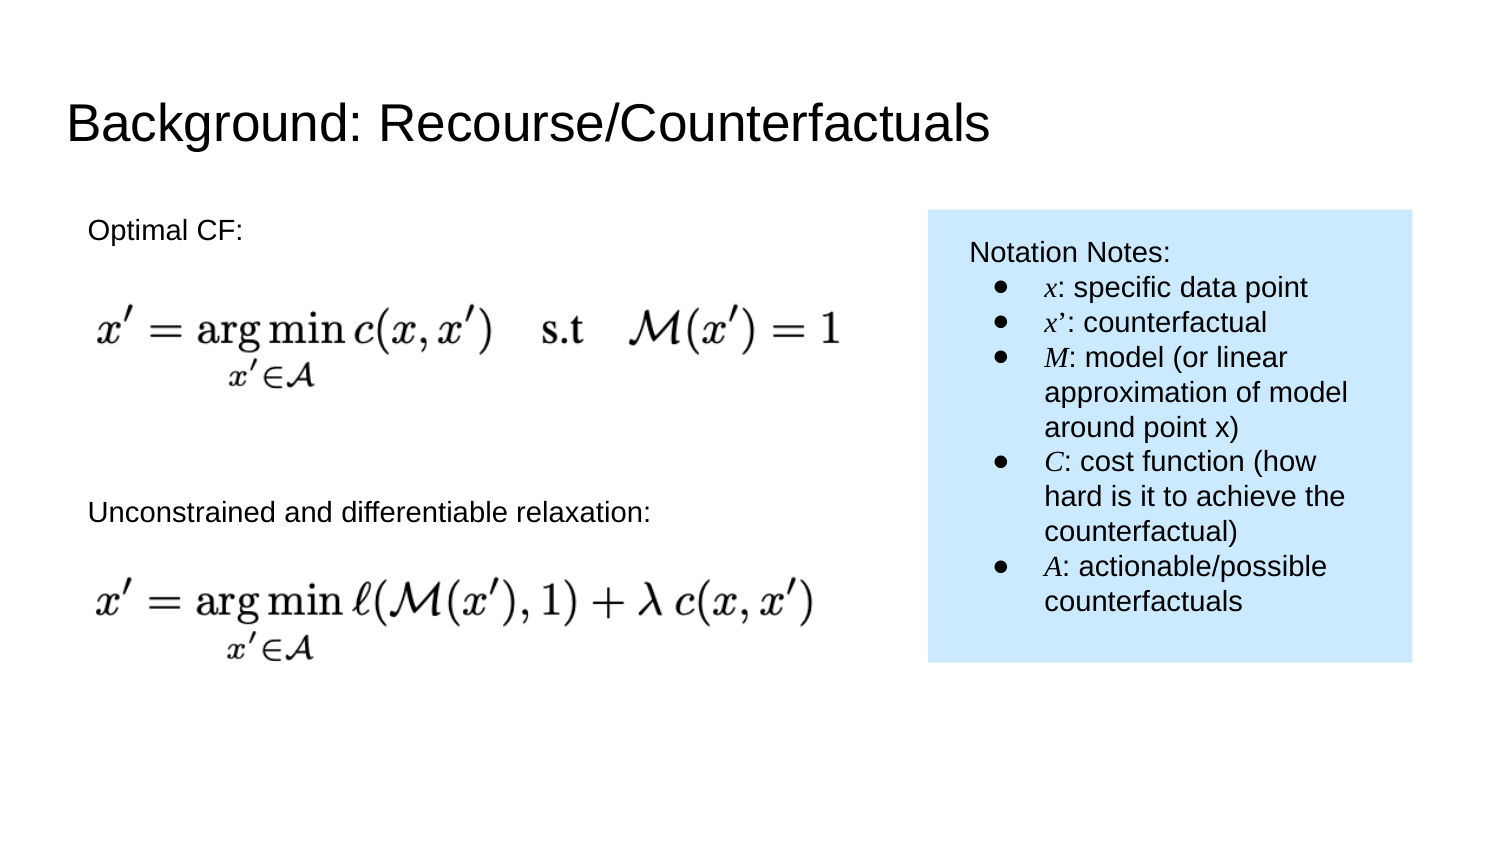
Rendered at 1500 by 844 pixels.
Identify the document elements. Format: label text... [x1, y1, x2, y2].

text_box Notation Notes: x: specific data point x’: counterfactual M: model (or linear approximation of model around point x) C: cost function (how hard is it to achieve the counterfactual) A: actionable/possible counterfactuals [954, 218, 1395, 633]
text_box Optimal CF: [72, 196, 656, 262]
text_box [927, 209, 1413, 663]
title Background: Recourse/Counterfactuals [51, 72, 1449, 167]
text_box Unconstrained and differentiable relaxation: [72, 477, 837, 543]
picture [42, 273, 896, 425]
picture [42, 546, 849, 694]
